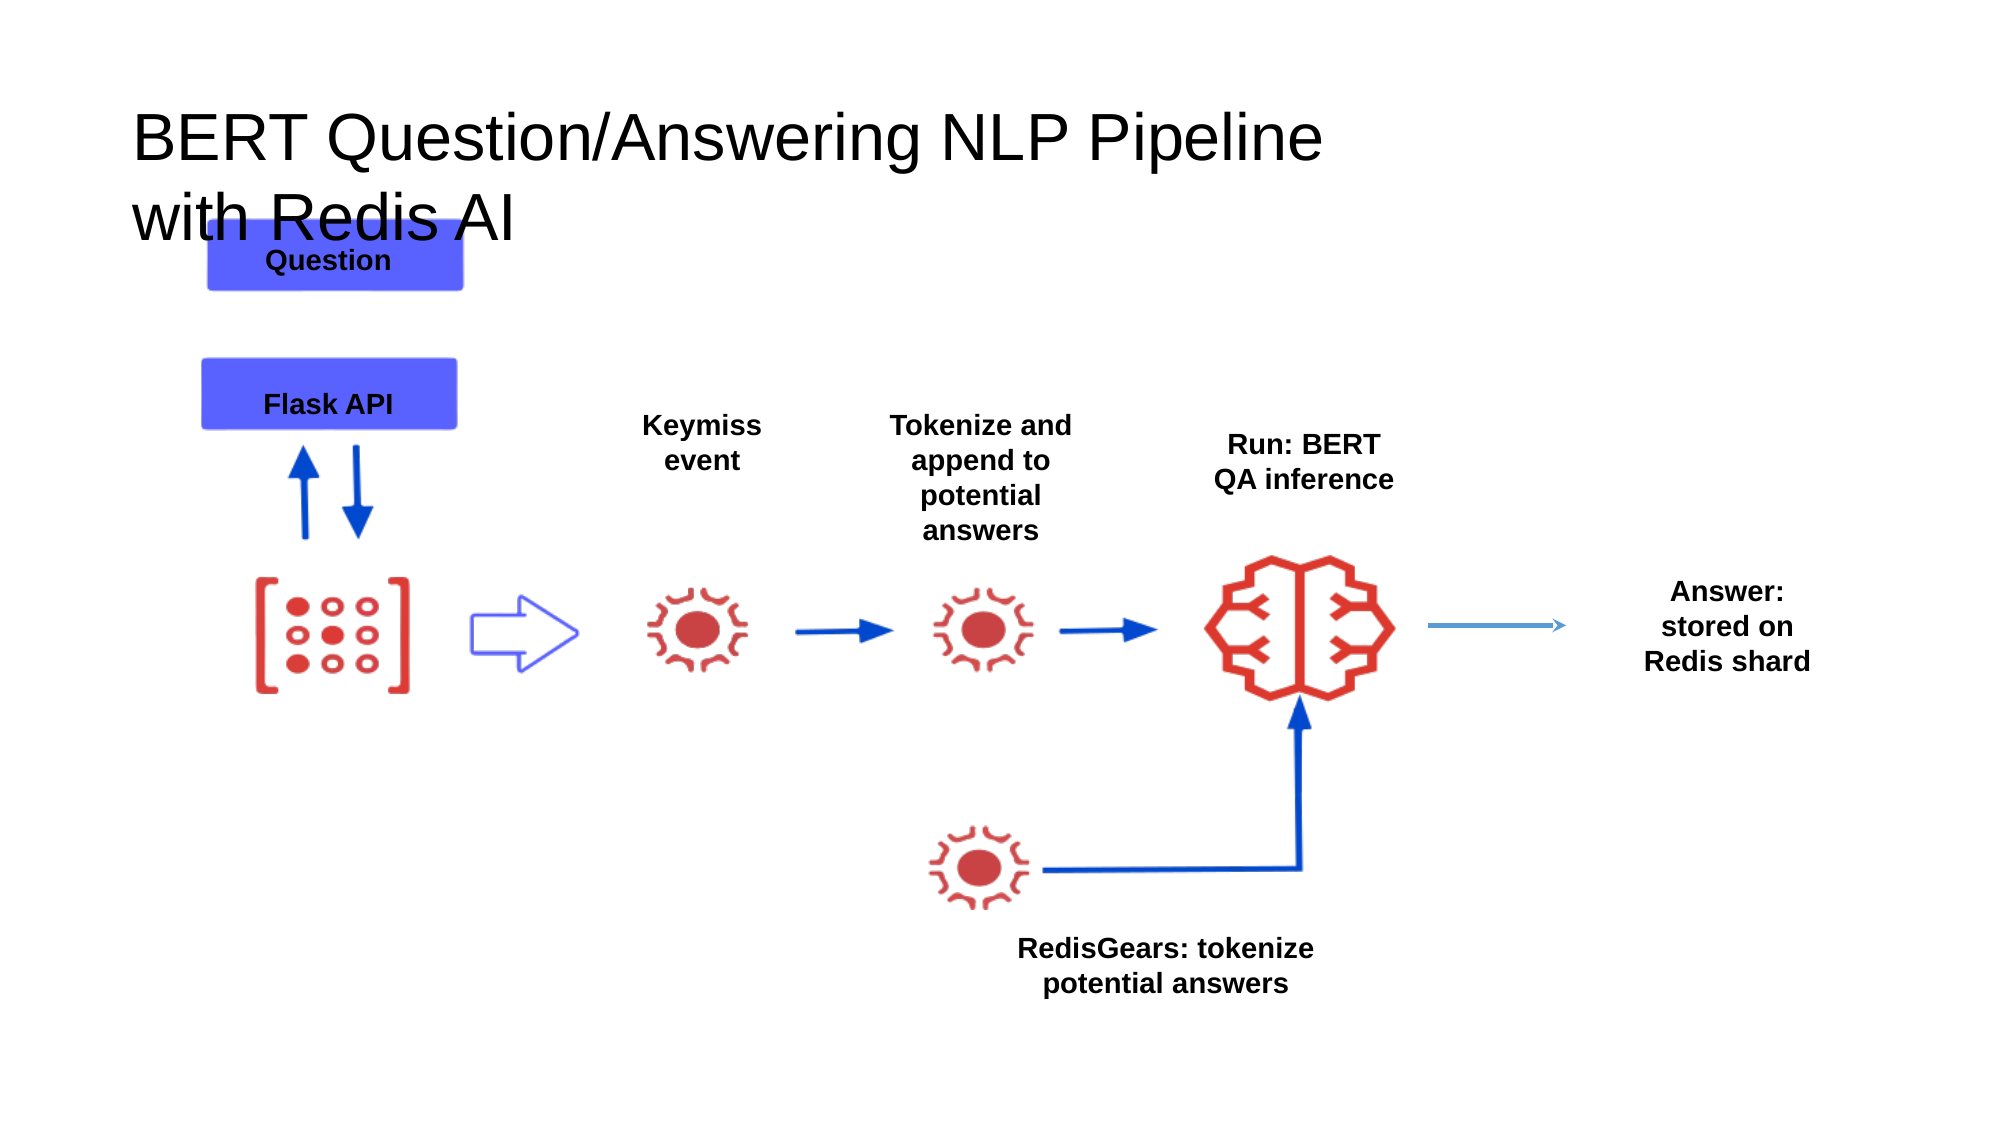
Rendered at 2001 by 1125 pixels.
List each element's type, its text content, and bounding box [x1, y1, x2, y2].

subtitle BERT Question/Answering NLP Pipeline with Redis AI [117, 78, 201, 197]
text_box RedisGears: tokenize potential answers [1000, 914, 1332, 1015]
picture [201, 78, 2001, 914]
text_box Question [139, 226, 201, 291]
